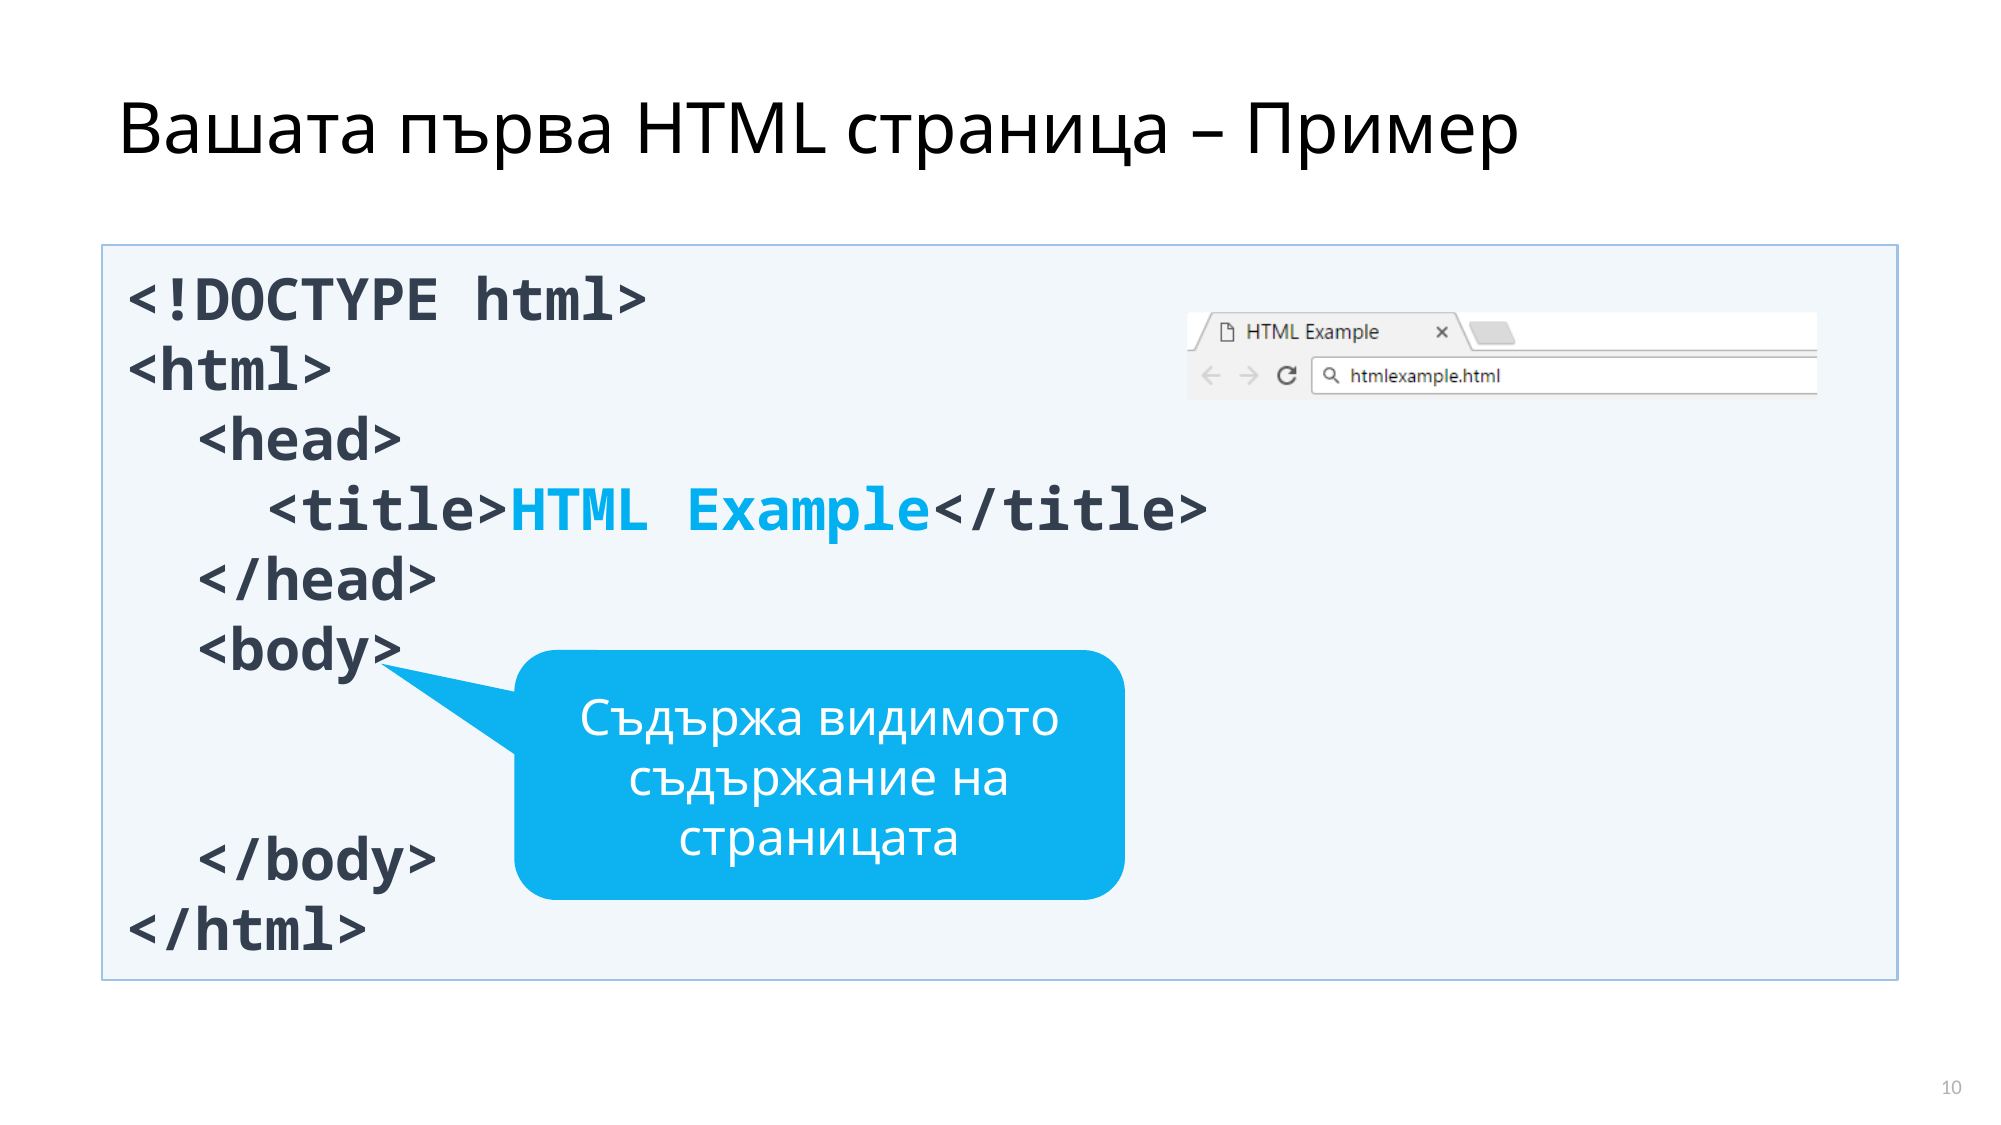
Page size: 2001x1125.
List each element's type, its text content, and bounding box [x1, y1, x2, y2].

text_box Съдържа видимото съдържание на страницата [380, 648, 1126, 902]
slide_number 10 [1897, 1070, 1968, 1103]
text_box <!DOCTYPE html> <html> <head> <title>HTML Example</title> </head> <body> </body> </html> [102, 244, 1898, 981]
picture [1187, 312, 1818, 400]
title Вашата първа HTML страница – Пример [102, 53, 1898, 208]
